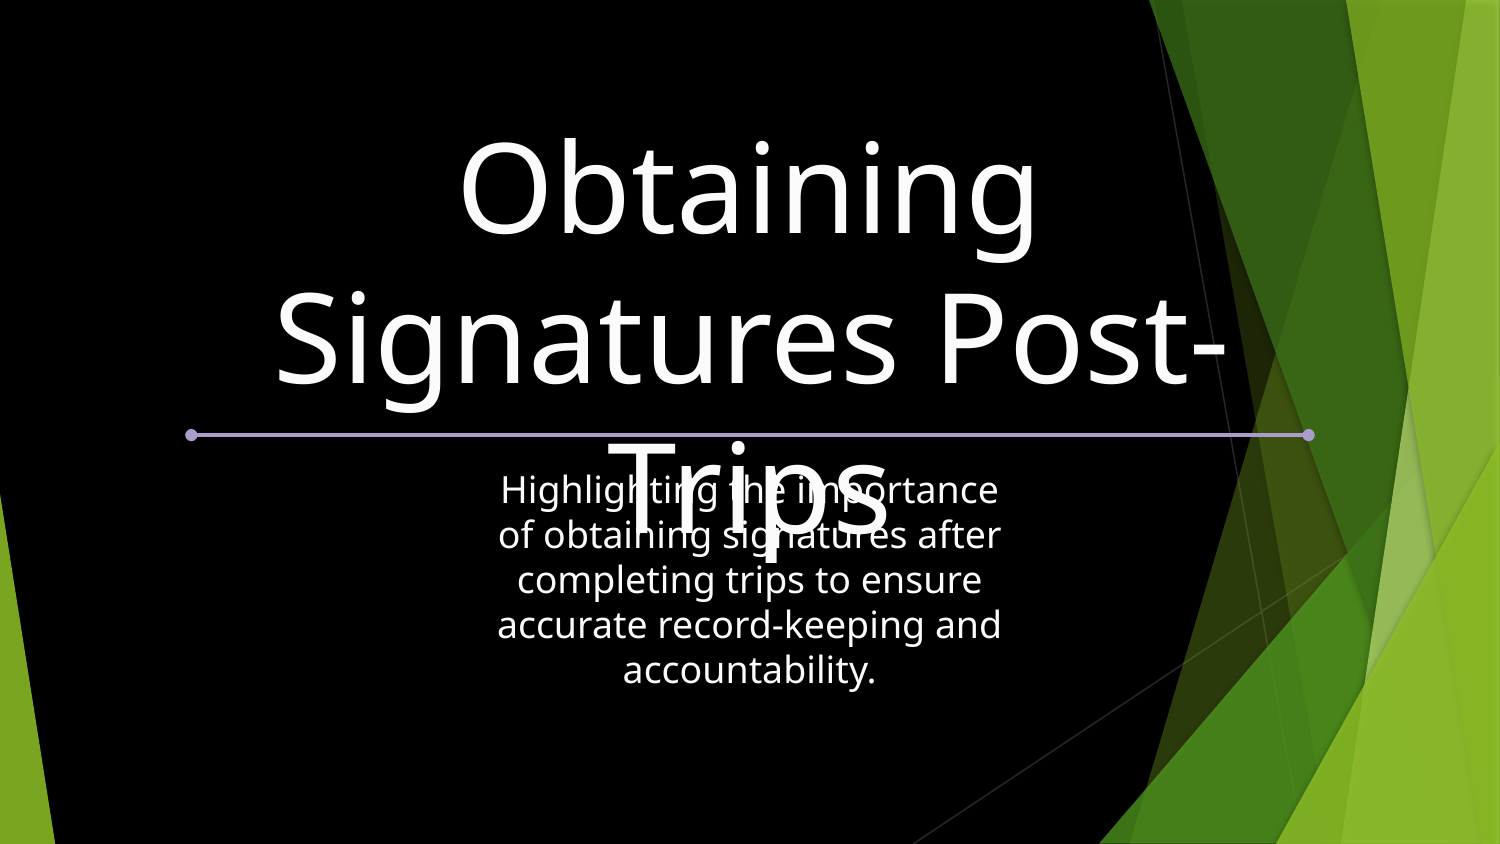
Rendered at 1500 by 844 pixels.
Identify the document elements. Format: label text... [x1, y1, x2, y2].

text_box Highlighting the importance of obtaining signatures after completing trips to ensure accurate record-keeping and accountability. [471, 450, 1028, 779]
text_box Obtaining Signatures Post-Trips [118, 232, 1382, 436]
